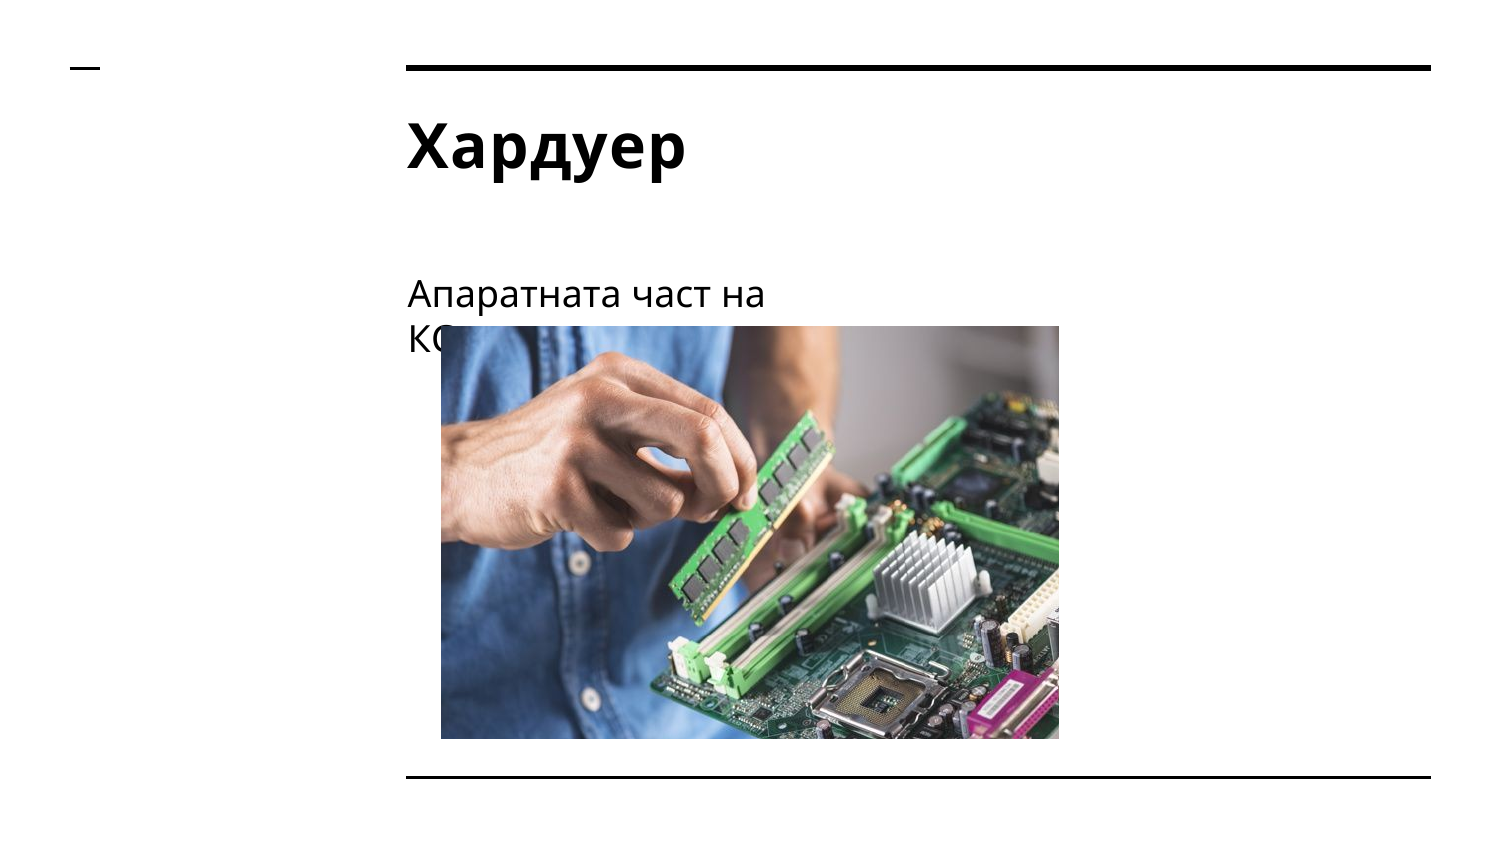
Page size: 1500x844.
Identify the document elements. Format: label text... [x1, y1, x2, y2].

text_box Апаратната част на КС [405, 268, 801, 361]
title Хардуер [405, 103, 1107, 247]
picture [440, 326, 1060, 739]
